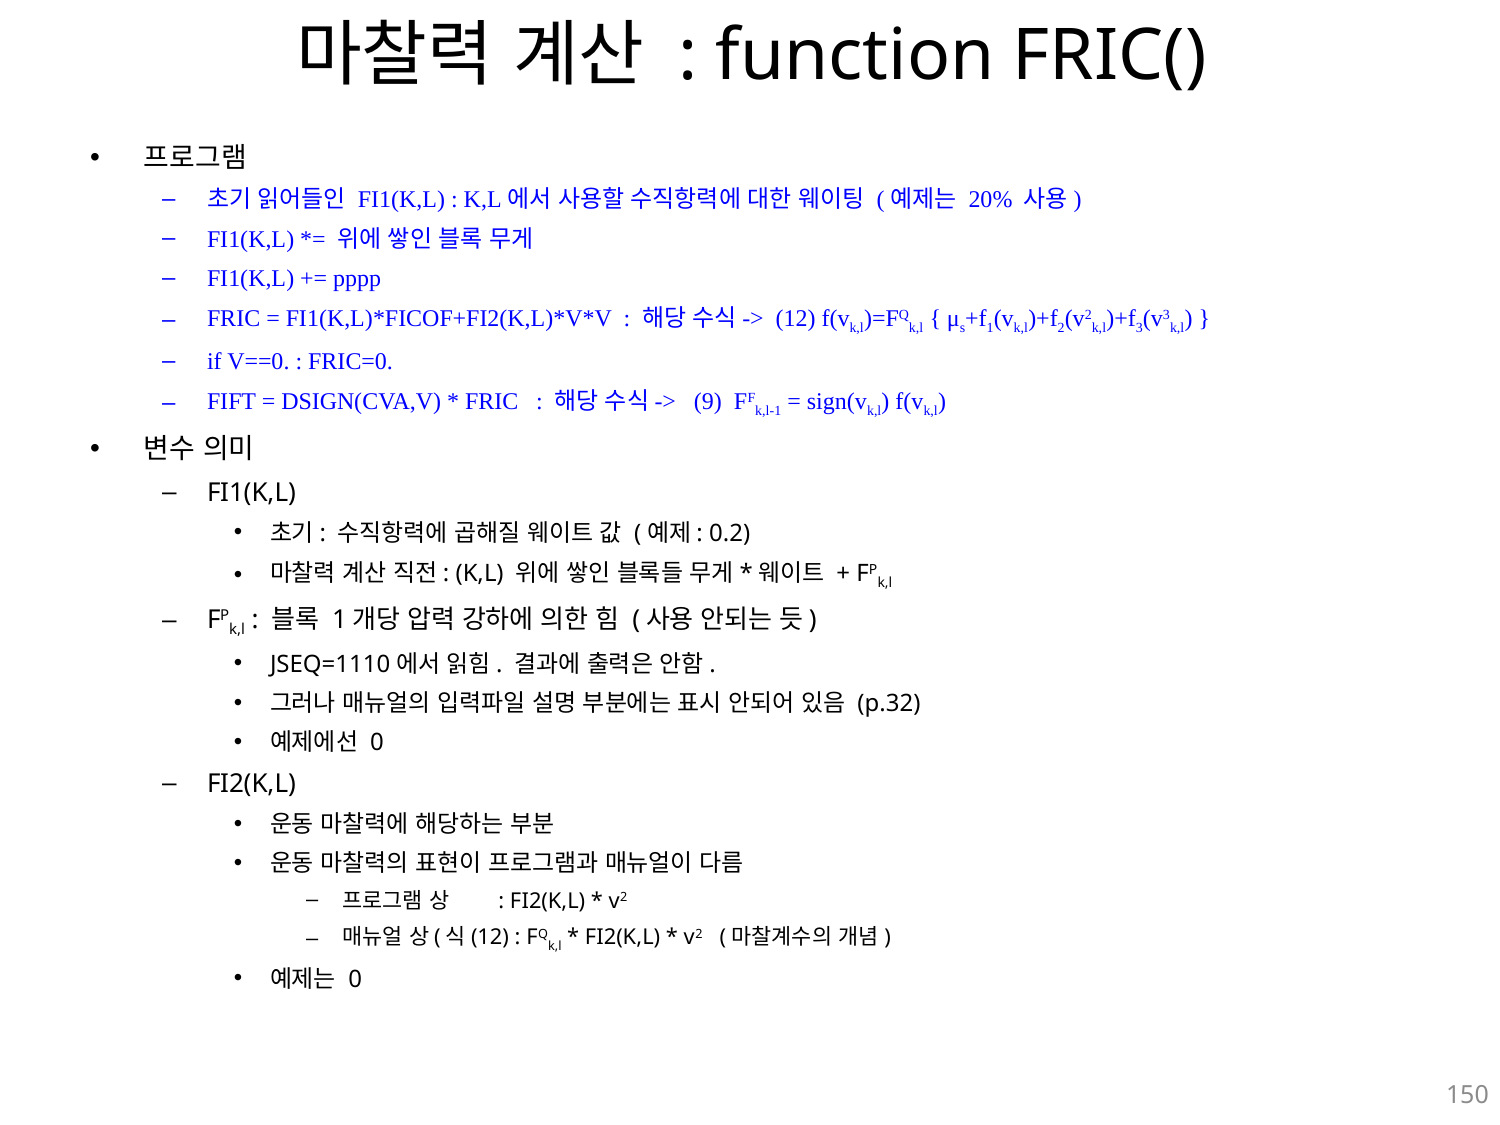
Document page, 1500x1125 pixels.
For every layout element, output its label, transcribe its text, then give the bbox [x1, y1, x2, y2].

title 마찰력 계산 : function FRIC() [76, 0, 1427, 102]
list 프로그램 초기 읽어들인 FI1(K,L) : K,L에서 사용할 수직항력에 대한 웨이팅 (예제는 20% 사용) FI1(K,L) *= 위에 쌓인 블록 무게 FI1(K,L) += pppp FRIC = FI1(K,L)*FICOF+FI2(K,L)*V*V : 해당 수식-> (12) f(vk,l)=FQk,l { μs+f1(vk,l)+f2(v2k,l)+f3(v3k,l) } if V==0. : FRIC=0. FIFT = DSIGN(CVA,V) * FRIC : 해당 수식-> (9) FFk,l-1 = sign(vk,l) f(vk,l) 변수 의미 FI1(K,L) 초기: 수직항력에 곱해질 웨이트 값 (예제: 0.2) 마찰력 계산 직전: (K,L) 위에 쌓인 블록들 무게*웨이트 + FPk,l FPk,l : 블록 1개당 압력 강하에 의한 힘 (사용 안되는 듯) JSEQ=1110에서 읽힘. 결과에 출력은 안함. 그러나 매뉴얼의 입력파일 설명 부분에는 표시 안되어 있음 (p.32) 예제에선 0 FI2(K,L) 운동 마찰력에 해당하는 부분 운동 마찰력의 표현이 프로그램과 매뉴얼이 다름 프로그램 상 : FI2(K,L) * v2 매뉴얼 상(식(12) : FQk,l * FI2(K,L) * v2 (마찰계수의 개념) 예제는 0 [75, 125, 1425, 1005]
slide_number 150 [1153, 1065, 1500, 1125]
